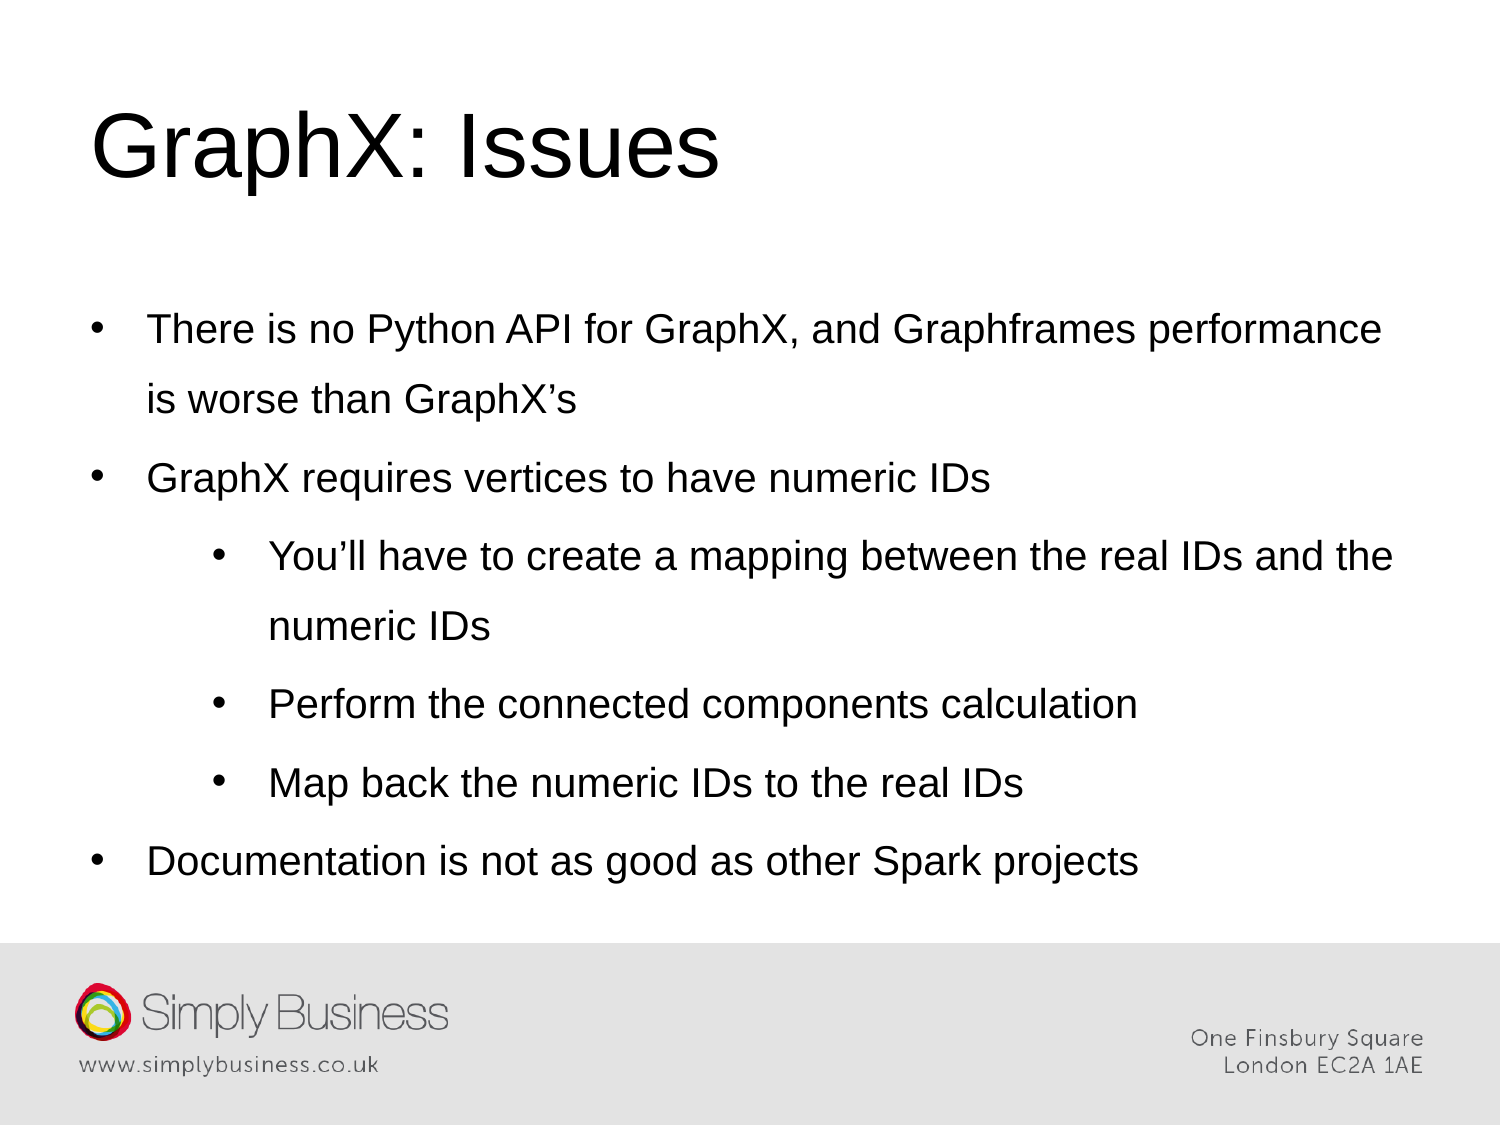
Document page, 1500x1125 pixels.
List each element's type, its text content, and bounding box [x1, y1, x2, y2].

picture [0, 0, 1500, 1125]
list There is no Python API for GraphX, and Graphframes performance is worse than GraphX’s GraphX requires vertices to have numeric IDs You’ll have to create a mapping between the real IDs and the numeric IDs Perform the connected components calculation Map back the numeric IDs to the real IDs Documentation is not as good as other Spark projects [75, 275, 1426, 971]
title GraphX: Issues [75, 63, 1426, 237]
